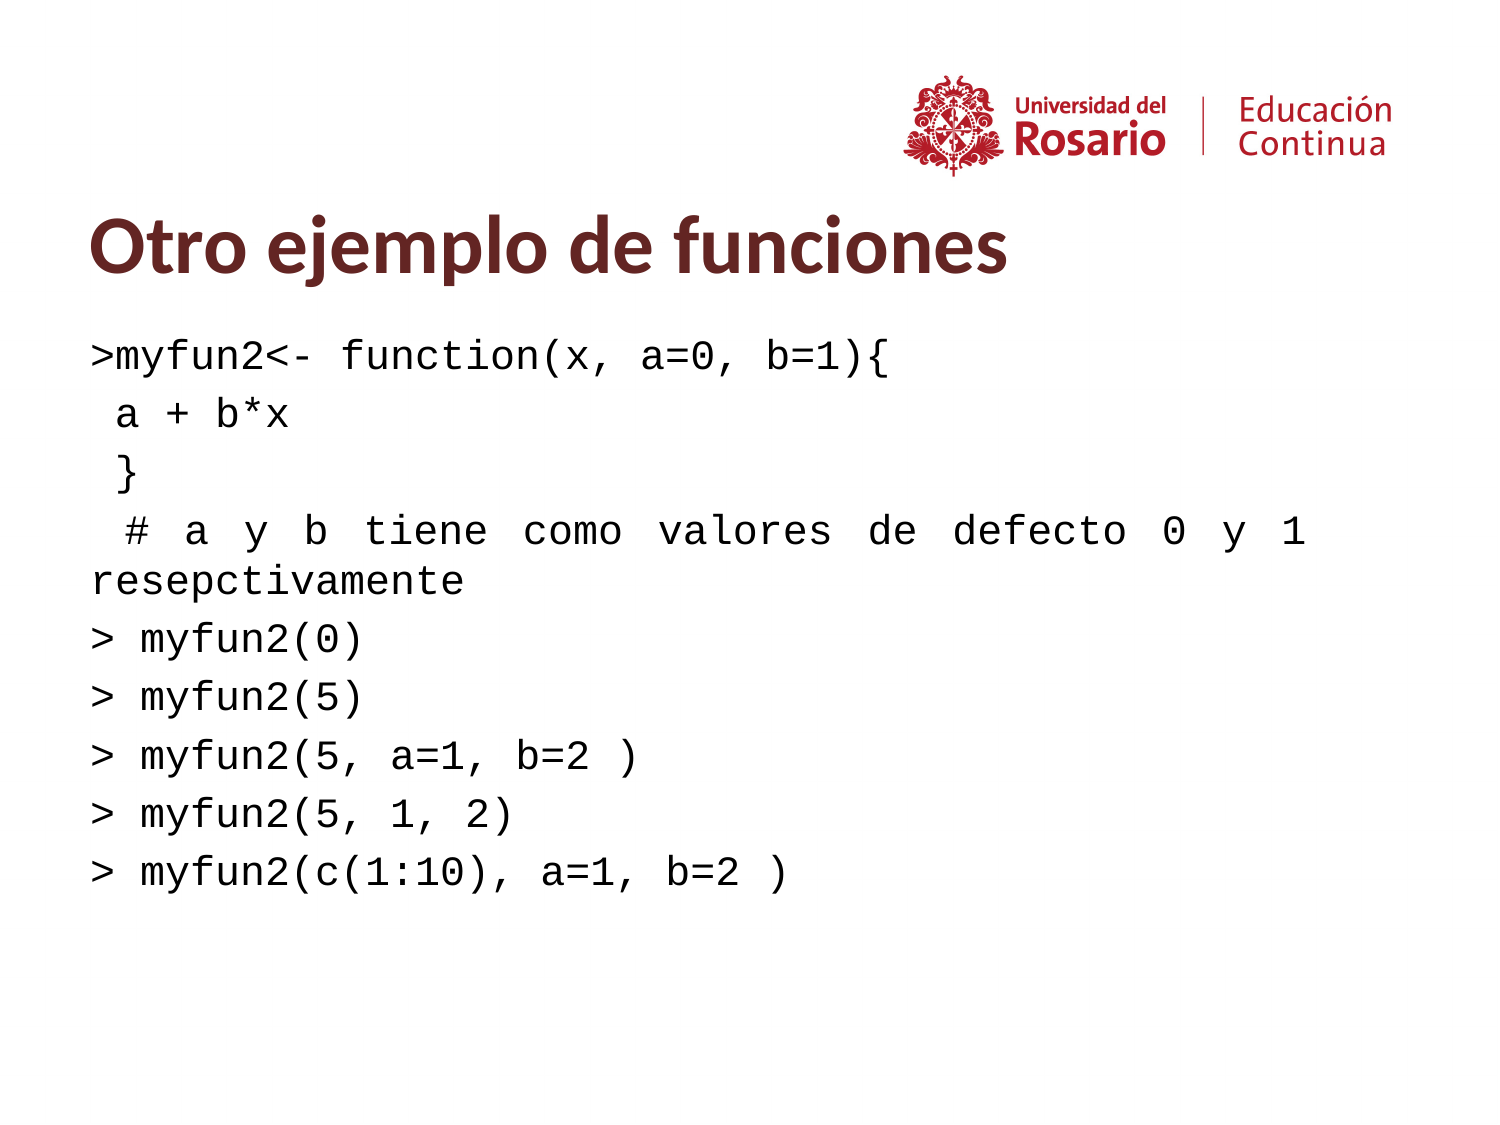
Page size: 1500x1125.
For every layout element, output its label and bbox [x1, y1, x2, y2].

list [0, 0, 1499, 1124]
